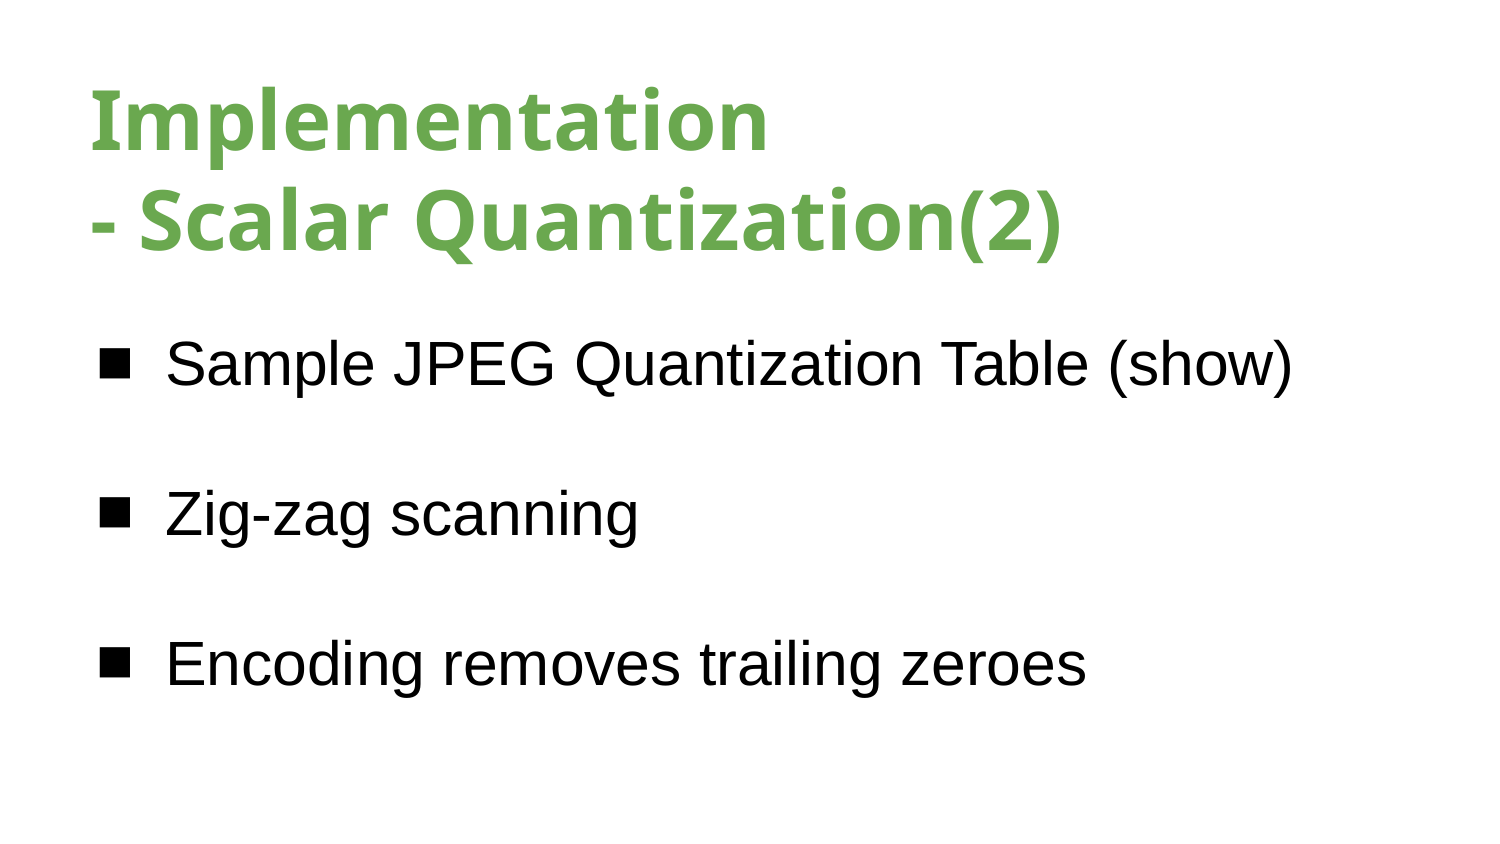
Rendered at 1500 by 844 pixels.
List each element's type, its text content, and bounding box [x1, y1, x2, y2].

title Implementation - Scalar Quantization(2) [75, 33, 1425, 283]
list Sample JPEG Quantization Table (show) Zig-zag scanning Encoding removes trailing zeroes [75, 307, 1425, 808]
